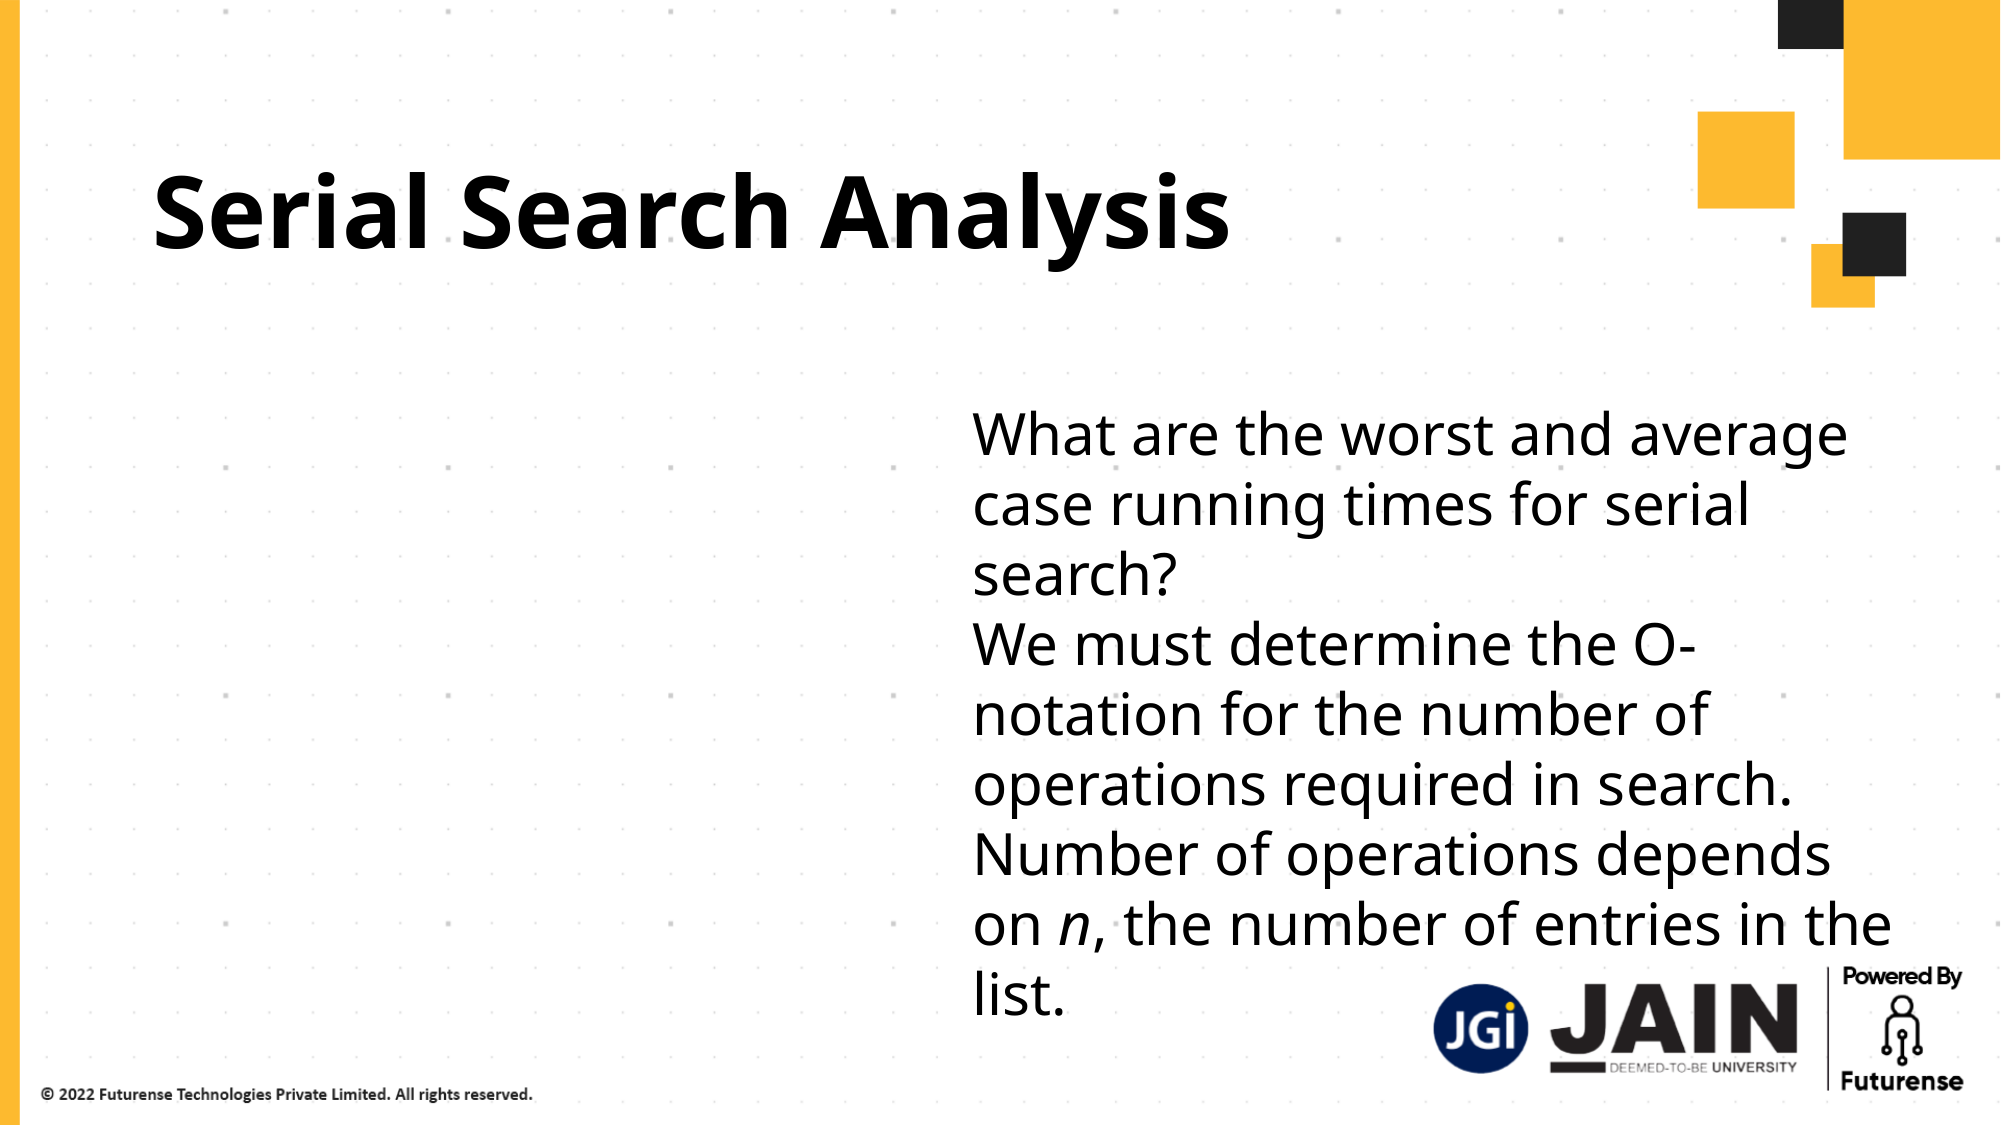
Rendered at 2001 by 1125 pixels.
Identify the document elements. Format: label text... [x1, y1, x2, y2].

text_box What are the worst and average case running times for serial search? We must determine the O-notation for the number of operations required in search. Number of operations depends on n, the number of entries in the list. [957, 389, 1928, 1035]
picture [0, 0, 2001, 1125]
title Serial Search Analysis [137, 59, 1863, 278]
